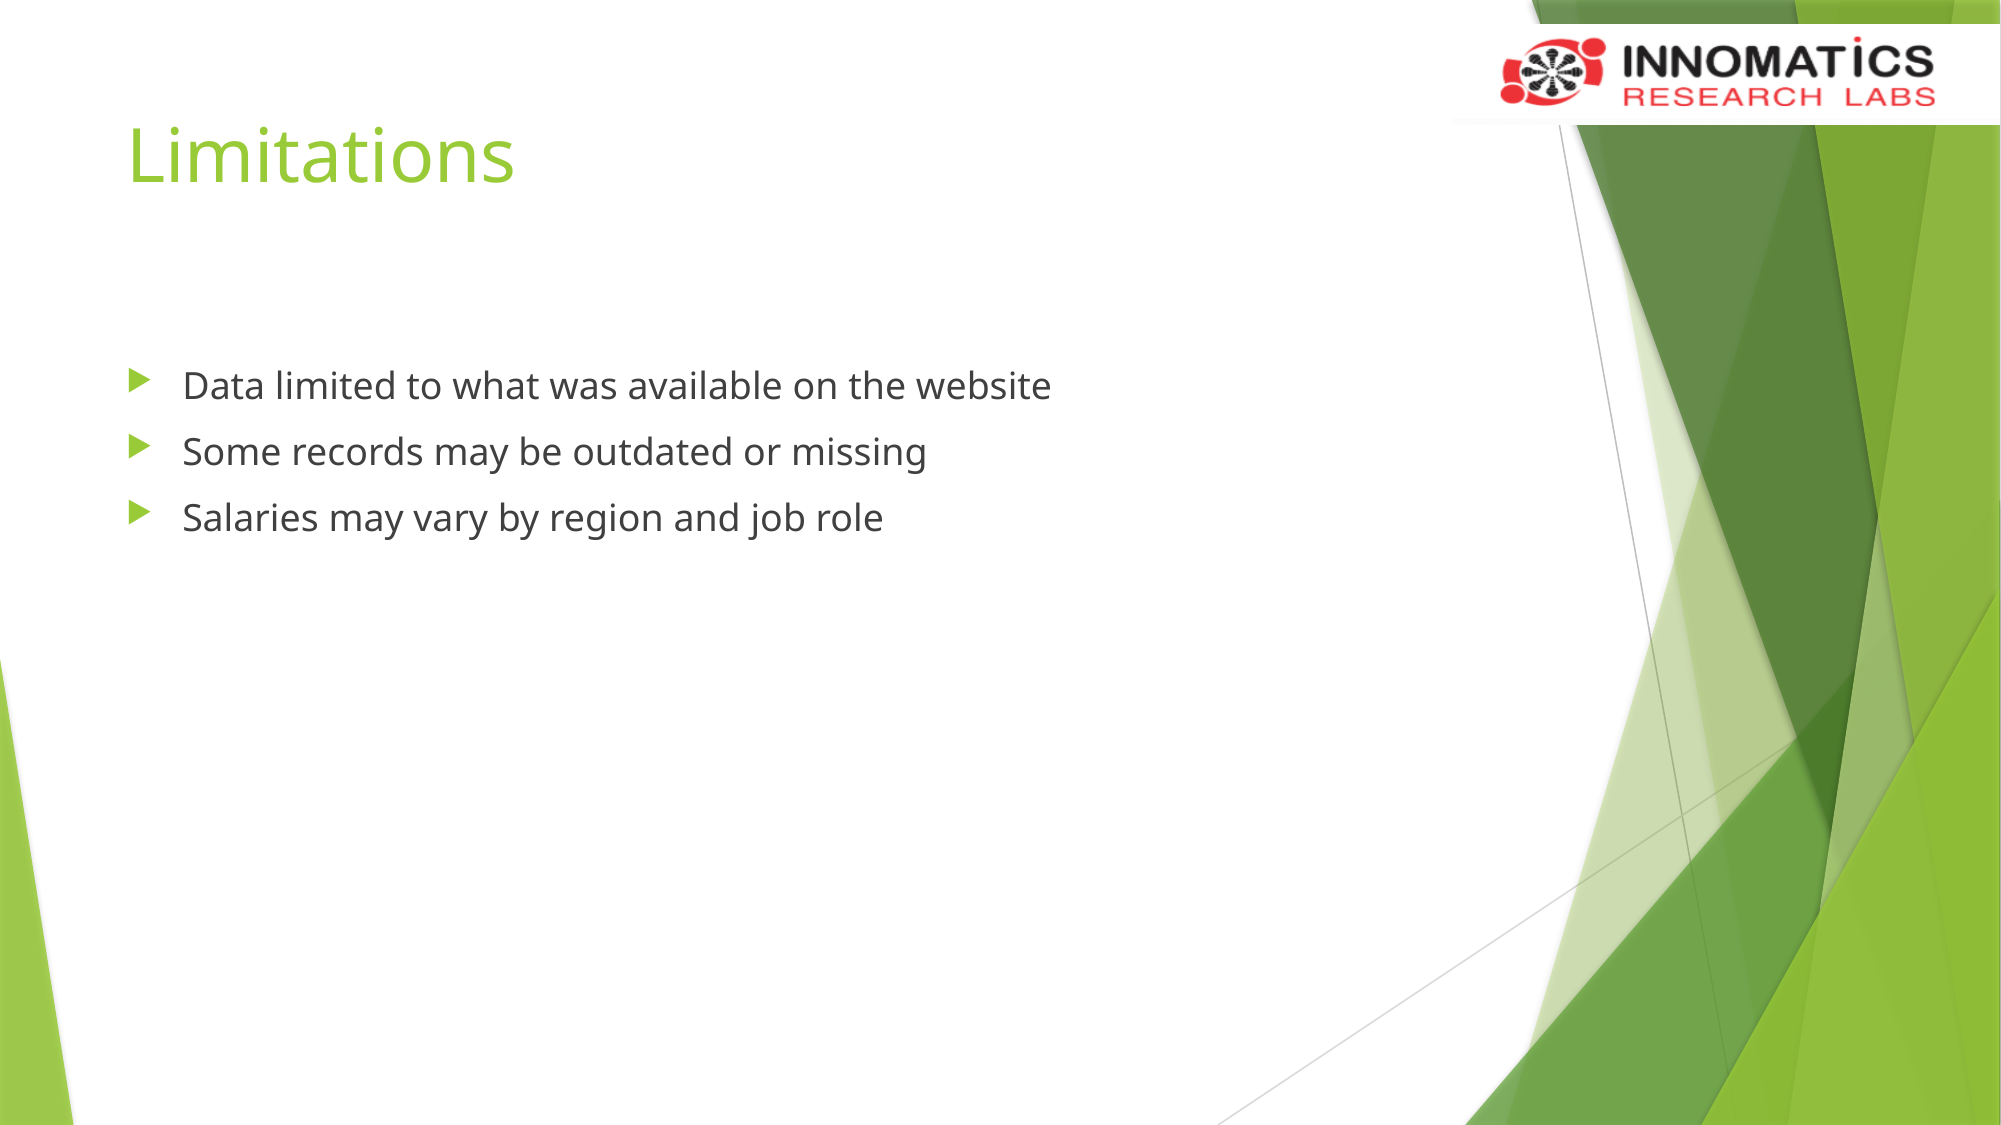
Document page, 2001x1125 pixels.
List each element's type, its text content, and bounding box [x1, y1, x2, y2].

picture [1452, 23, 2000, 125]
title Limitations [111, 99, 1522, 317]
list Data limited to what was available on the website Some records may be outdated or missing Salaries may vary by region and job role [111, 354, 1522, 992]
